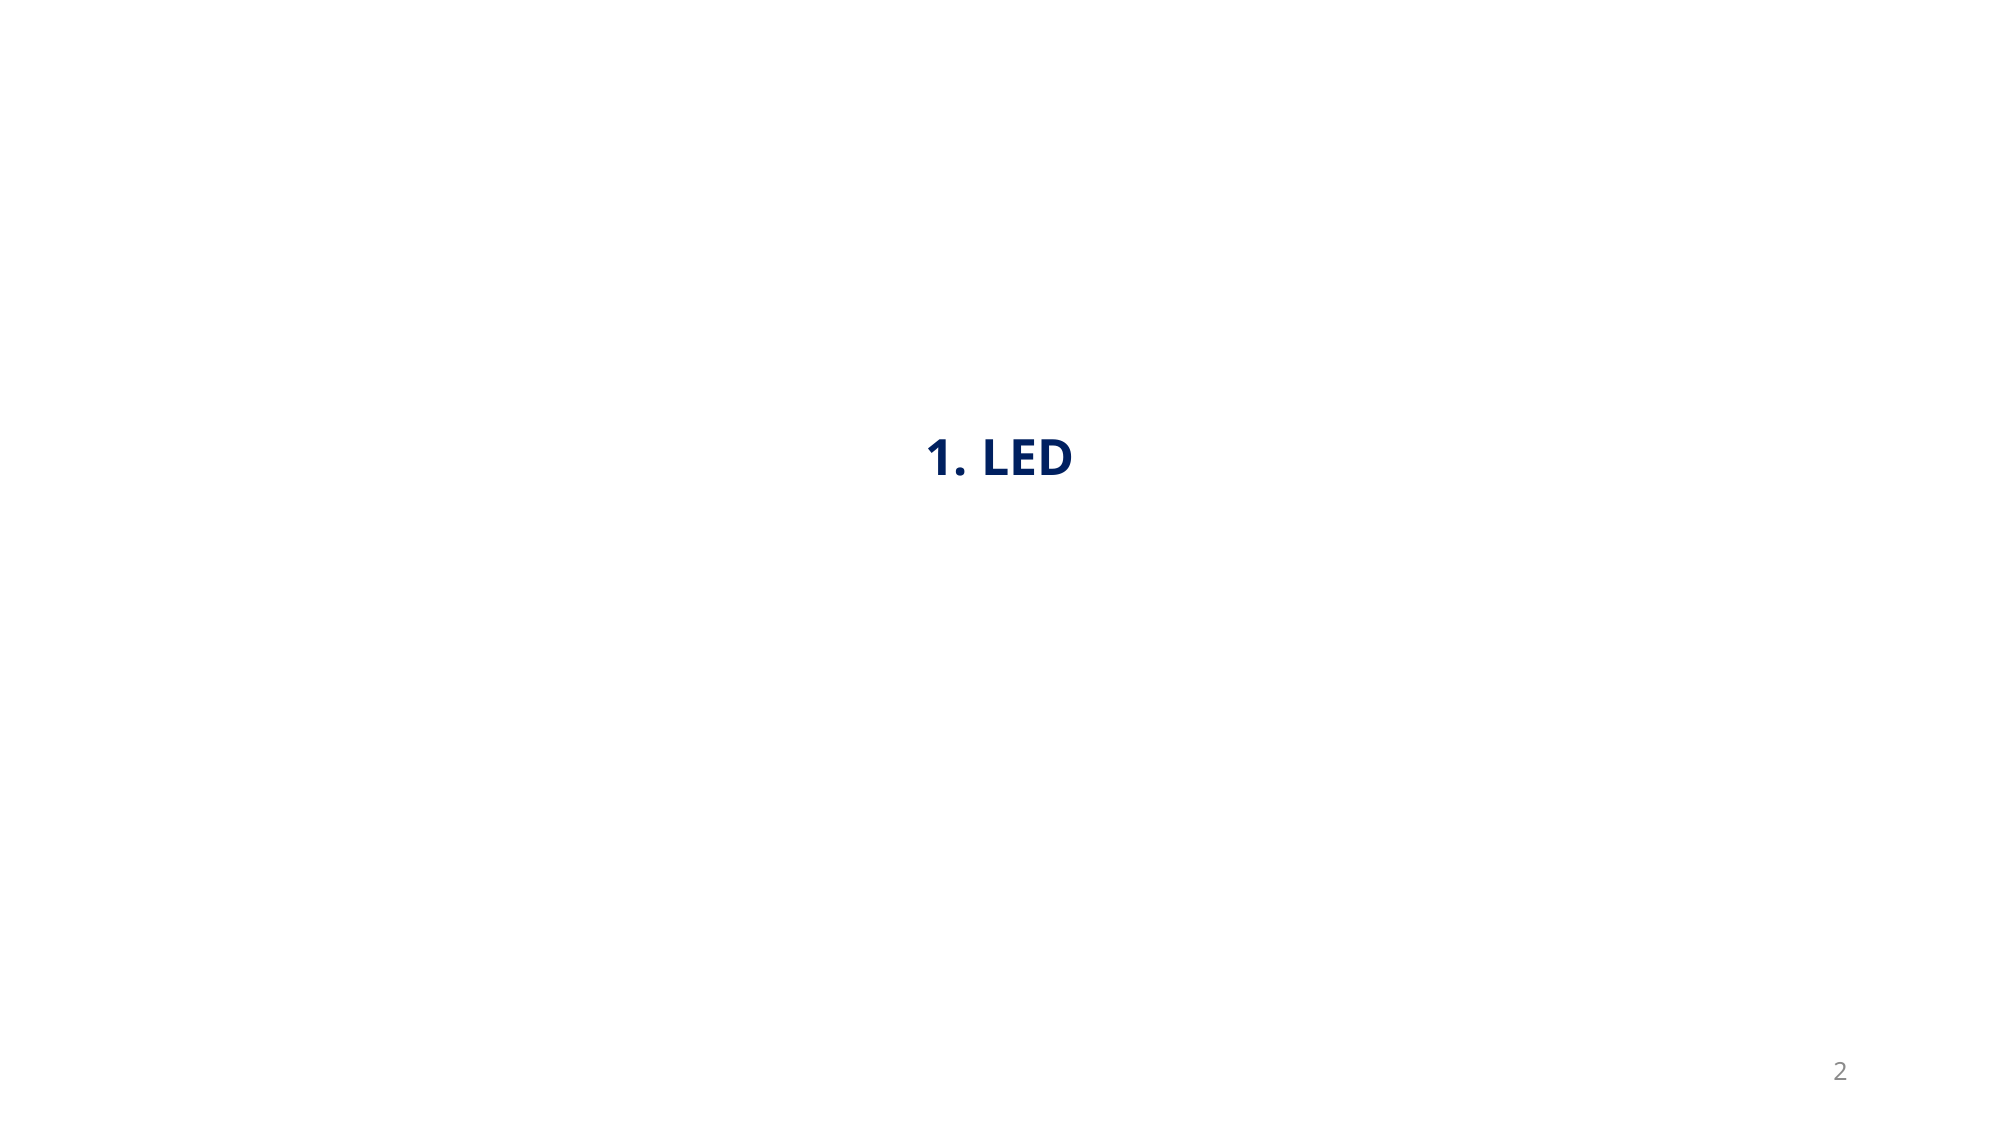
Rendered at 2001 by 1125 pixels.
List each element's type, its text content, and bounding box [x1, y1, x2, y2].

slide_number 2 [1412, 1042, 1863, 1103]
title 1. LED [137, 402, 1863, 516]
